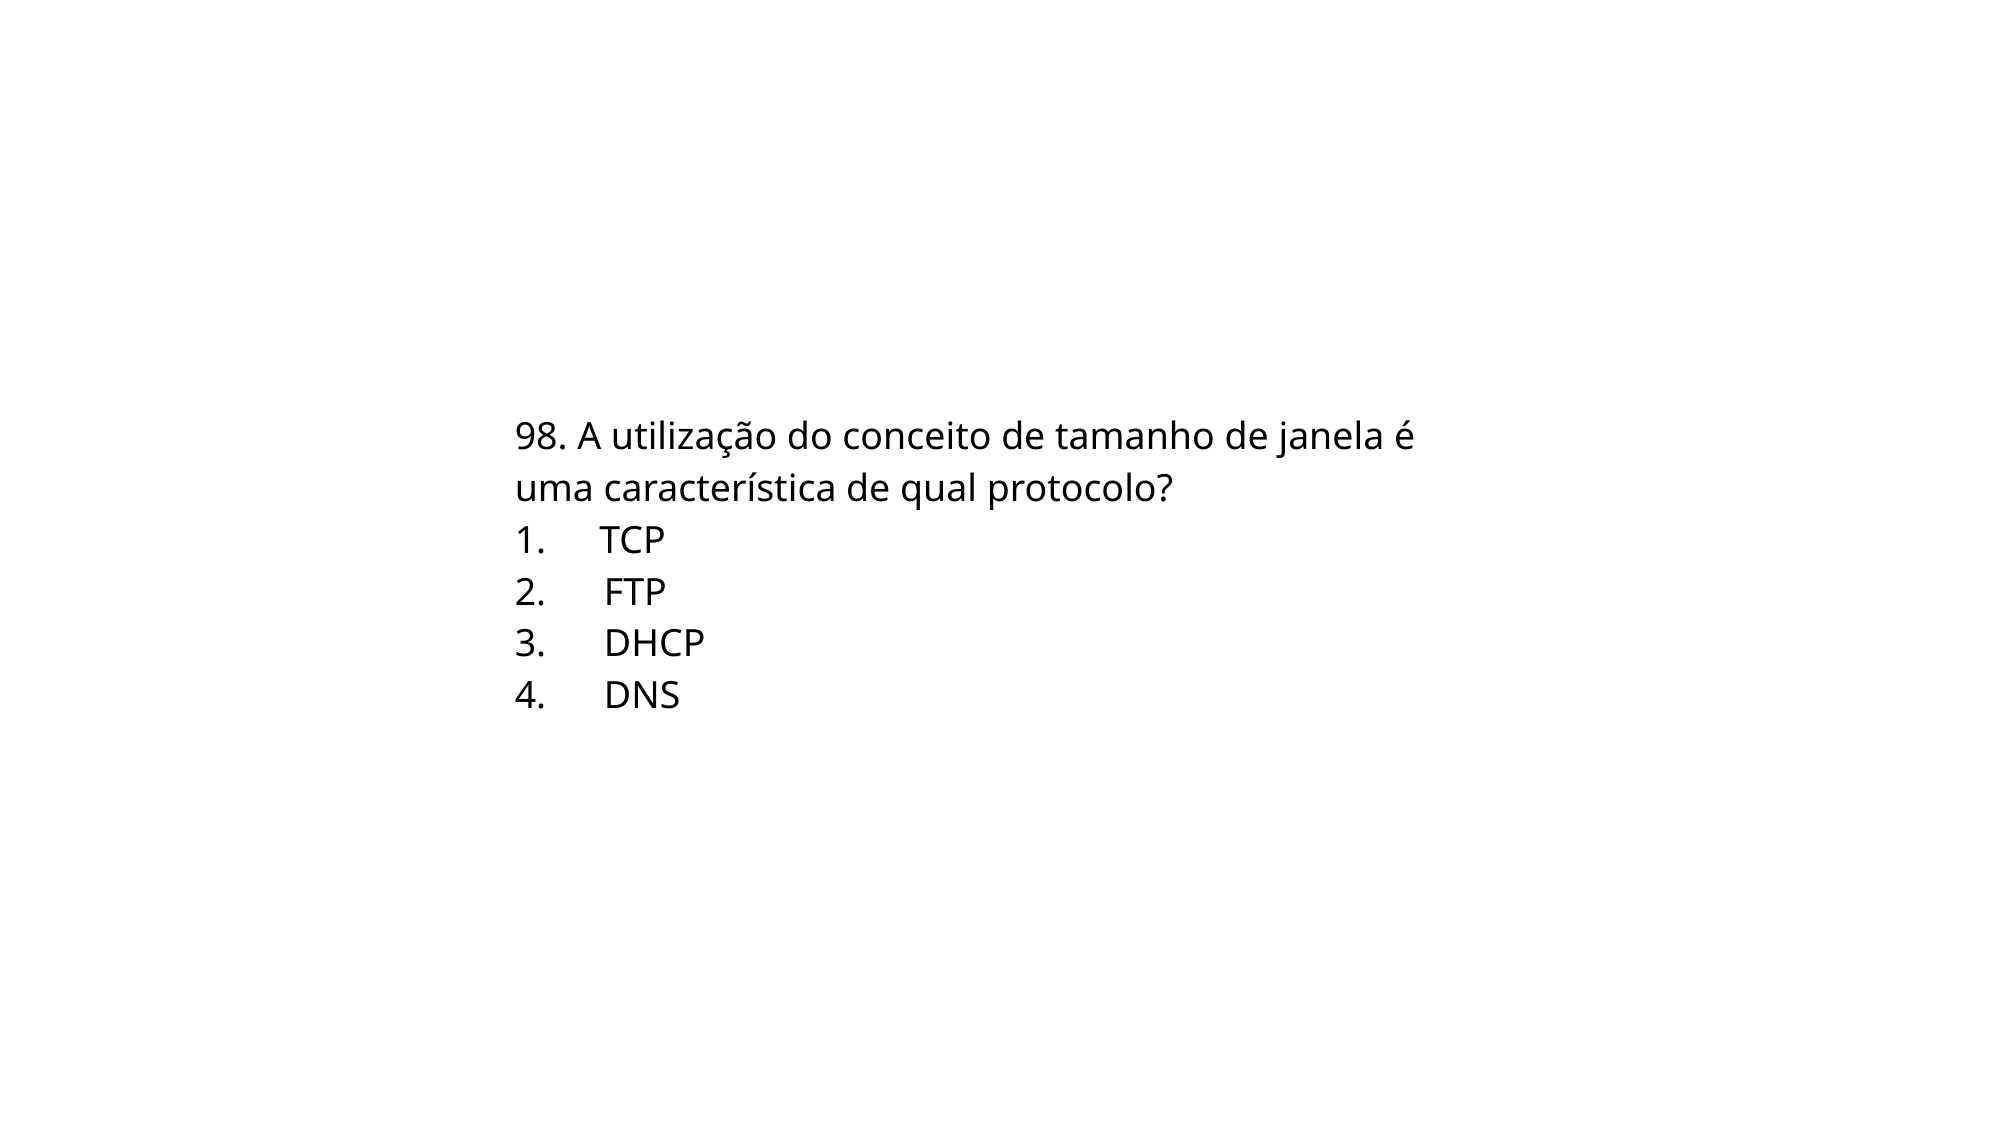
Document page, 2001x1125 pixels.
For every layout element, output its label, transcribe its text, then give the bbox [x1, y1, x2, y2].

text_box 98. A utilização do conceito de tamanho de janela é uma característica de qual protocolo? 1. TCP 2. FTP 3. DHCP 4. DNS [500, 398, 1500, 724]
